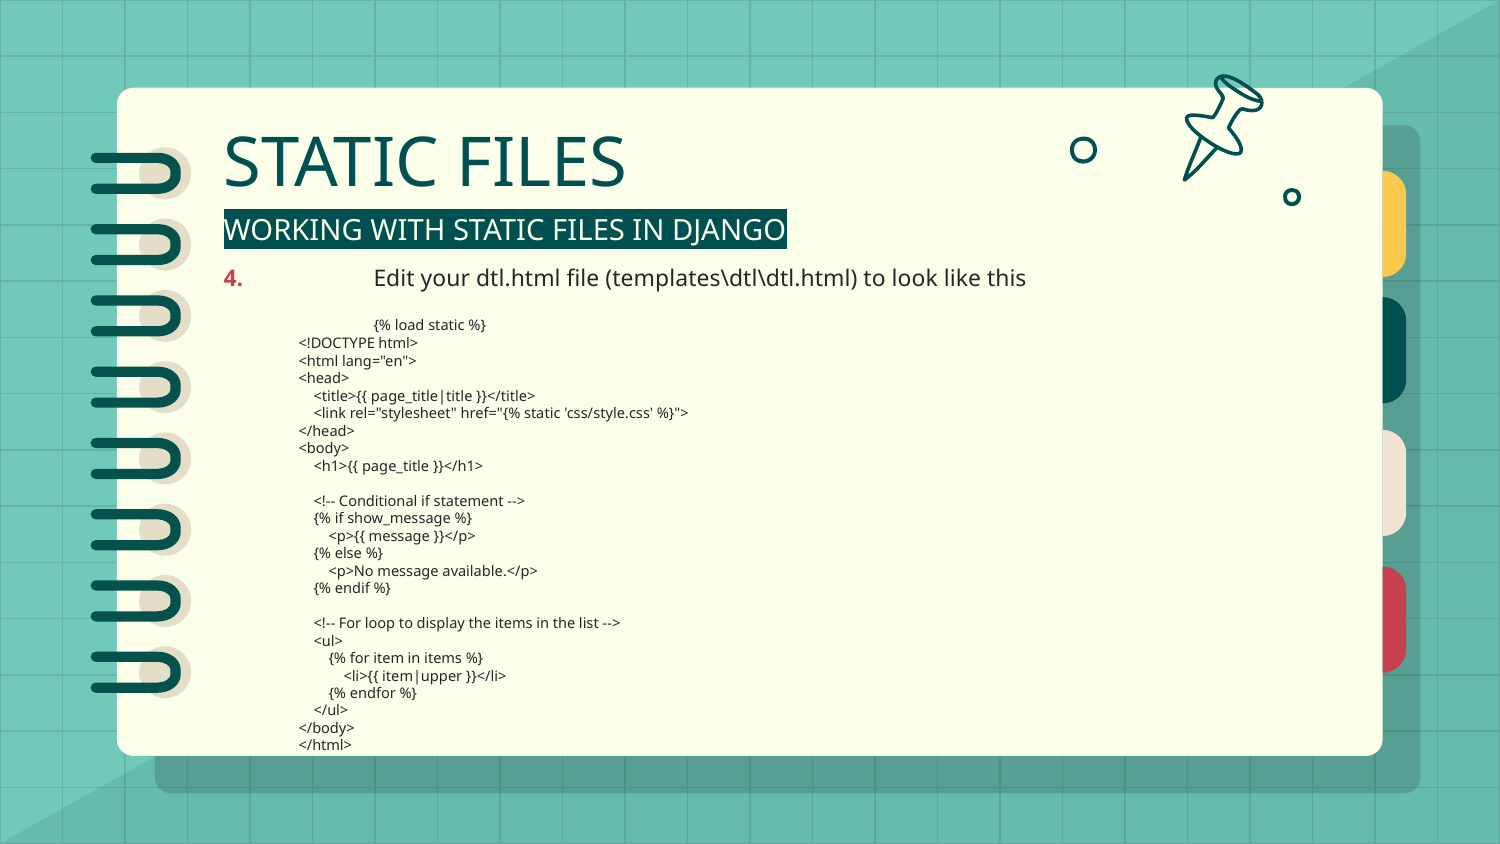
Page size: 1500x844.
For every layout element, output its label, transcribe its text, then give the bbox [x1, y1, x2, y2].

text_box [1069, 136, 1098, 164]
title STATIC FILES [208, 103, 1360, 197]
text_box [1160, 95, 1277, 169]
text_box [1283, 188, 1302, 207]
subtitle 4. Edit your dtl.html file (templates\dtl\dtl.html) to look like this {% load static %} <!DOCTYPE html> <html lang="en"> <head> <title>{{ page_title|title }}</title> <link rel="stylesheet" href="{% static 'css/style.css' %}"> </head> <body> <h1>{{ page_title }}</h1> <!-- Conditional if statement --> {% if show_message %} <p>{{ message }}</p> {% else %} <p>No message available.</p> {% endif %} <!-- For loop to display the items in the list --> <ul> {% for item in items %} <li>{{ item|upper }}</li> {% endfor %} </ul> </body> </html> [208, 248, 1360, 787]
subtitle WORKING WITH STATIC FILES IN DJANGO [208, 197, 1360, 248]
